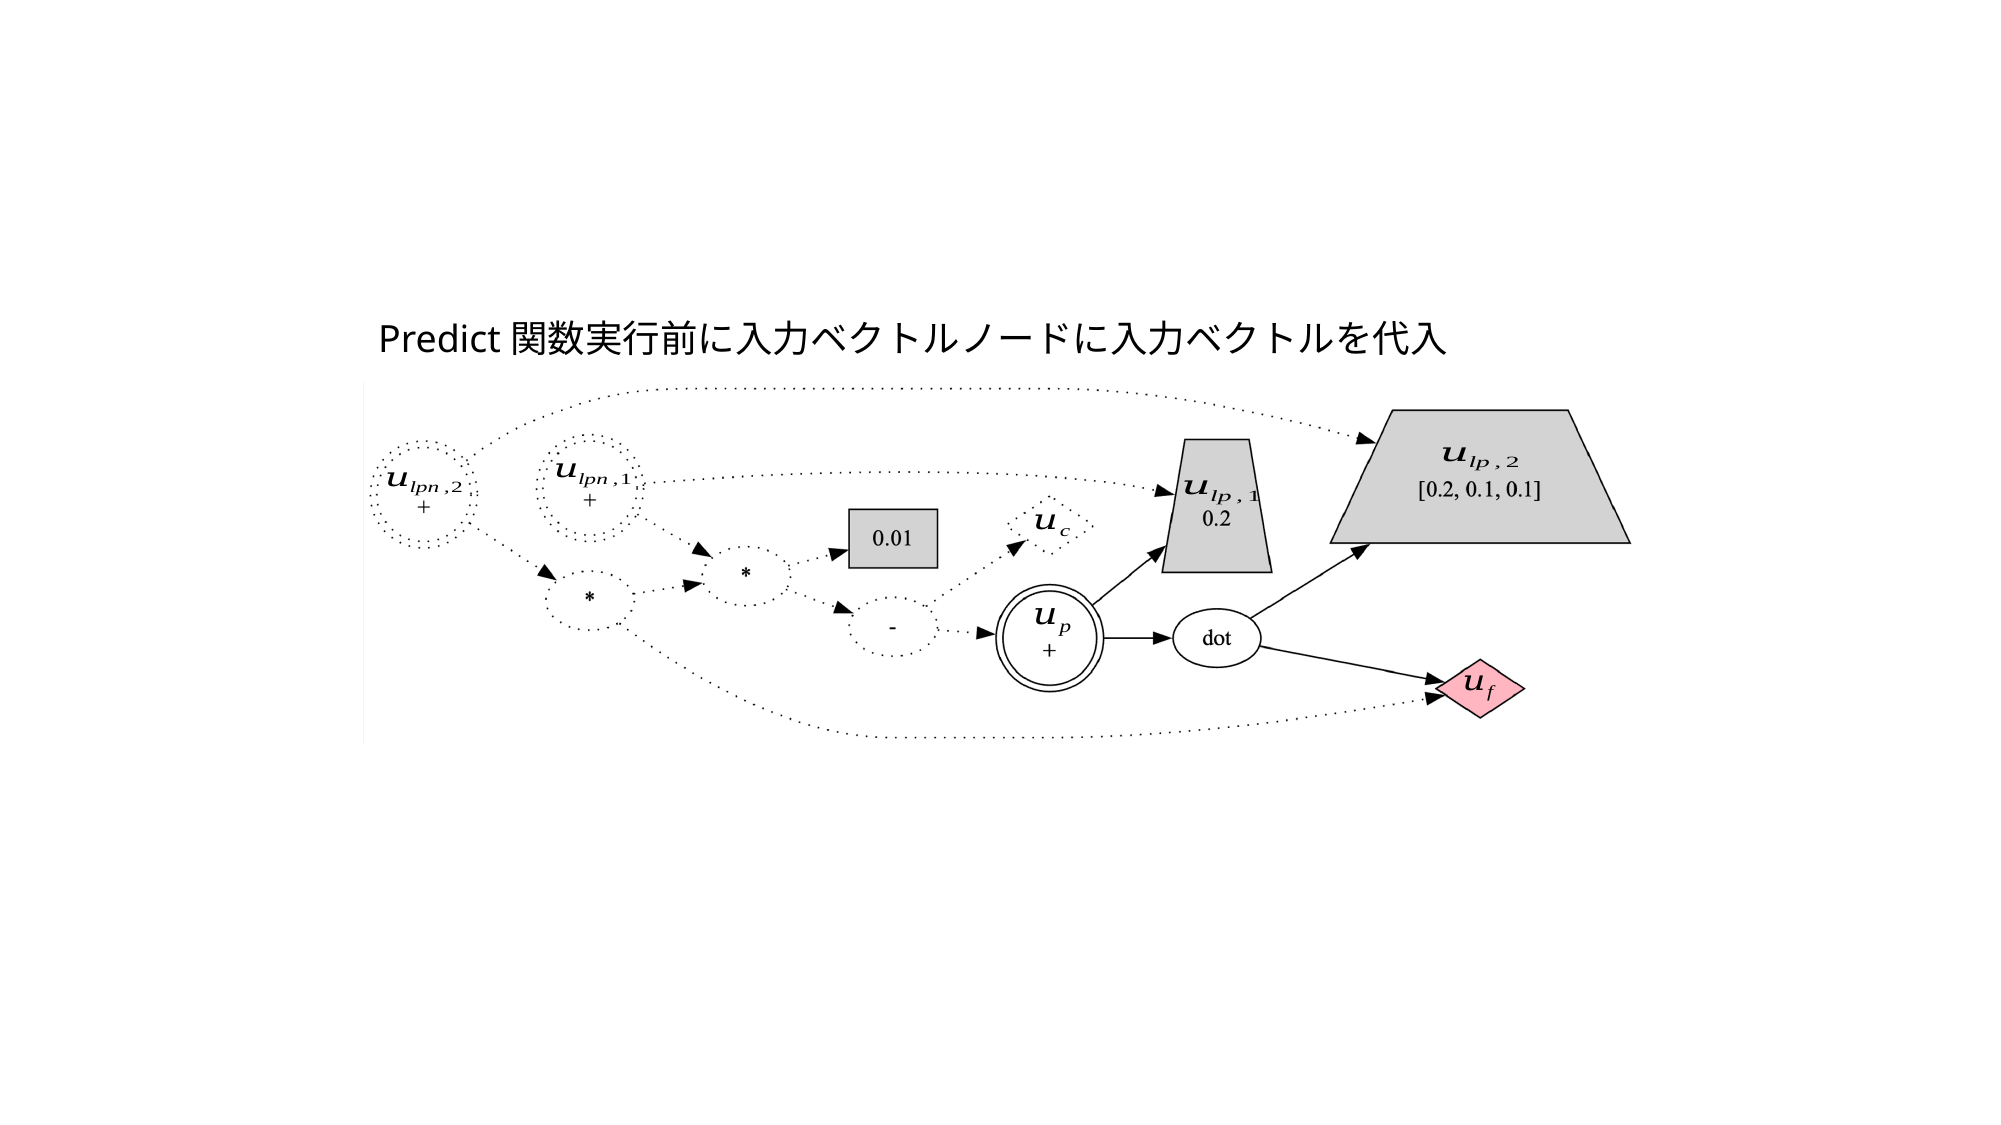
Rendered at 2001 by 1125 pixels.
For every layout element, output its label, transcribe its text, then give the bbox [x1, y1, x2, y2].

text_box Predict関数実行前に入力ベクトルノードに入力ベクトルを代入 [363, 307, 1463, 368]
picture [361, 380, 1638, 745]
